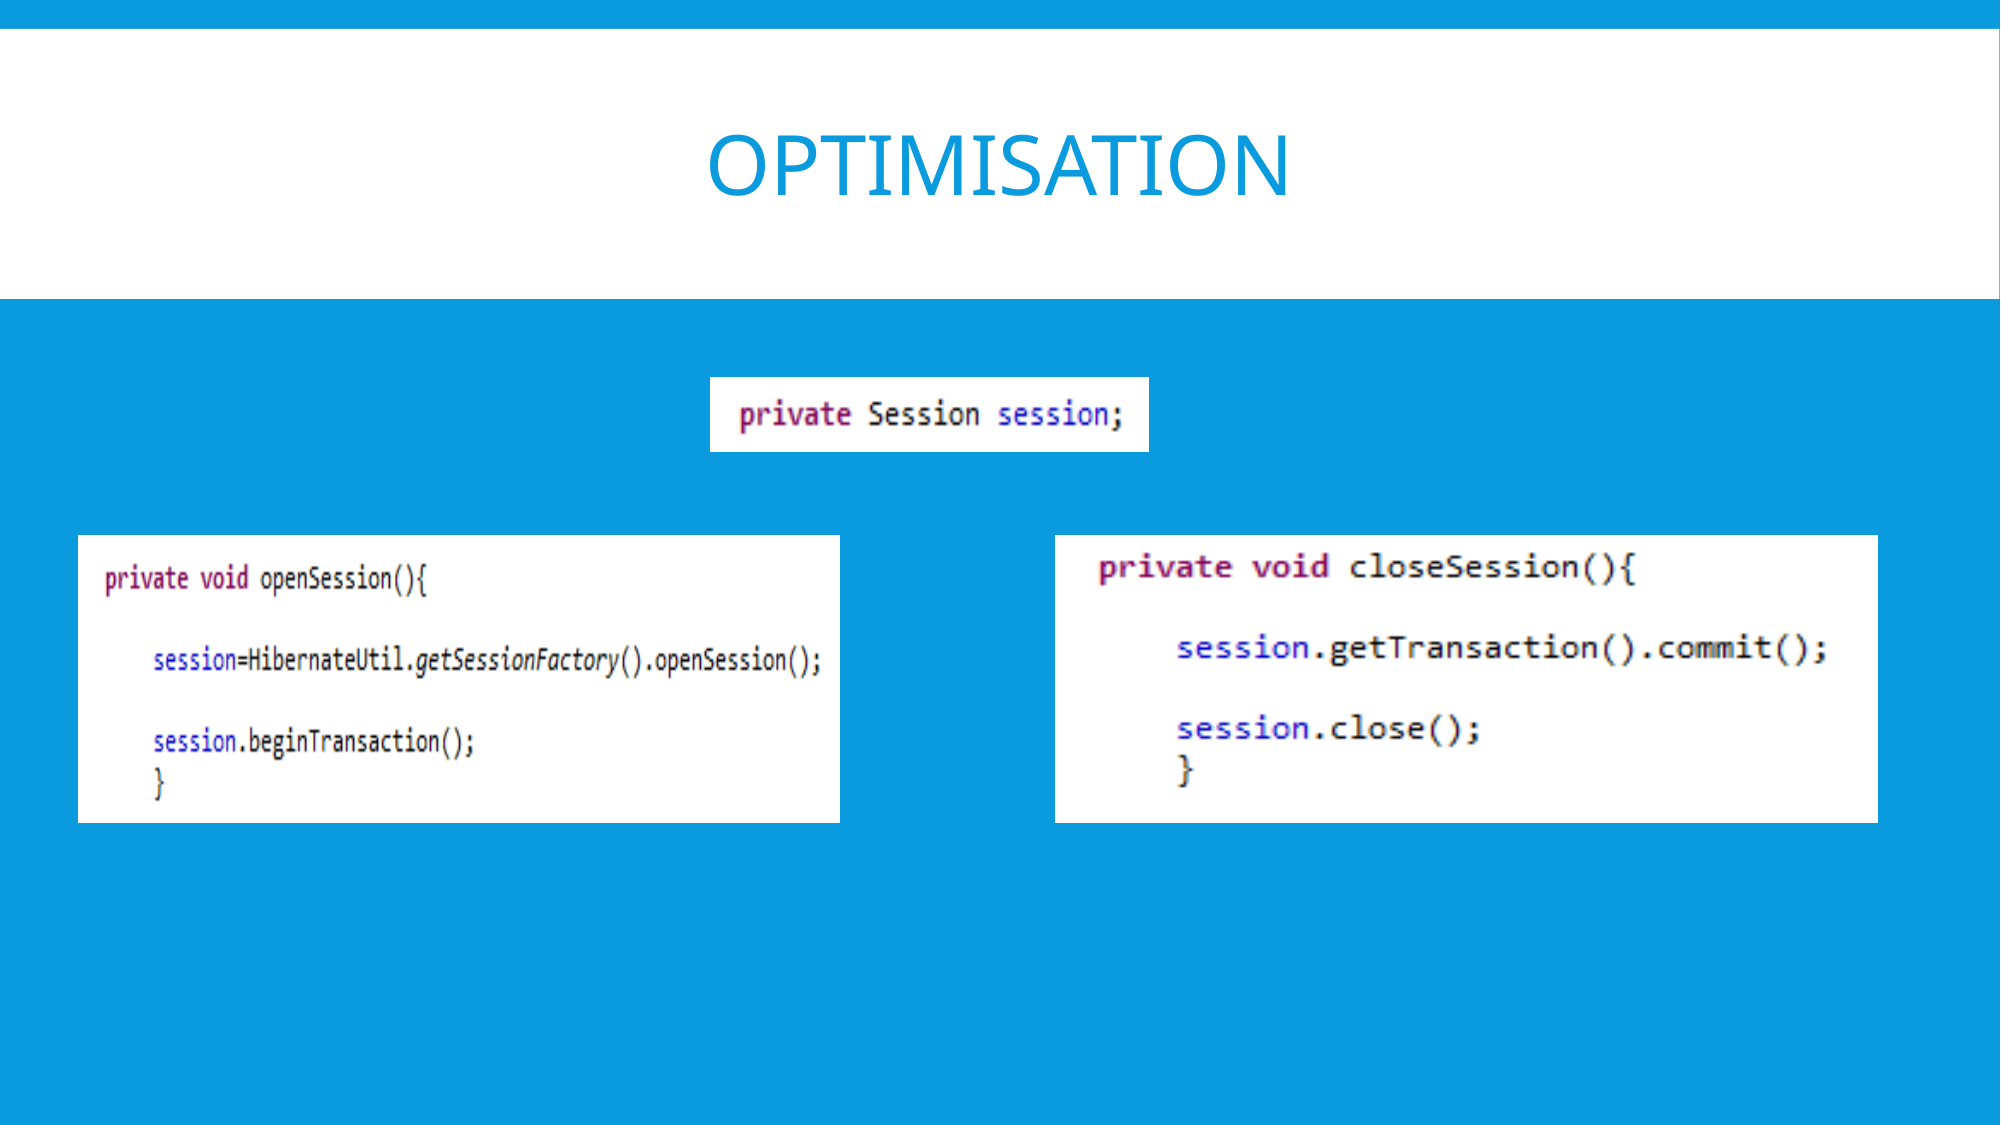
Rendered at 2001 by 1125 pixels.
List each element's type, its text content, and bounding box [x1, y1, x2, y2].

picture [711, 378, 1148, 451]
picture [1056, 536, 1877, 822]
picture [79, 536, 839, 822]
title Optimisation [197, 46, 1803, 295]
